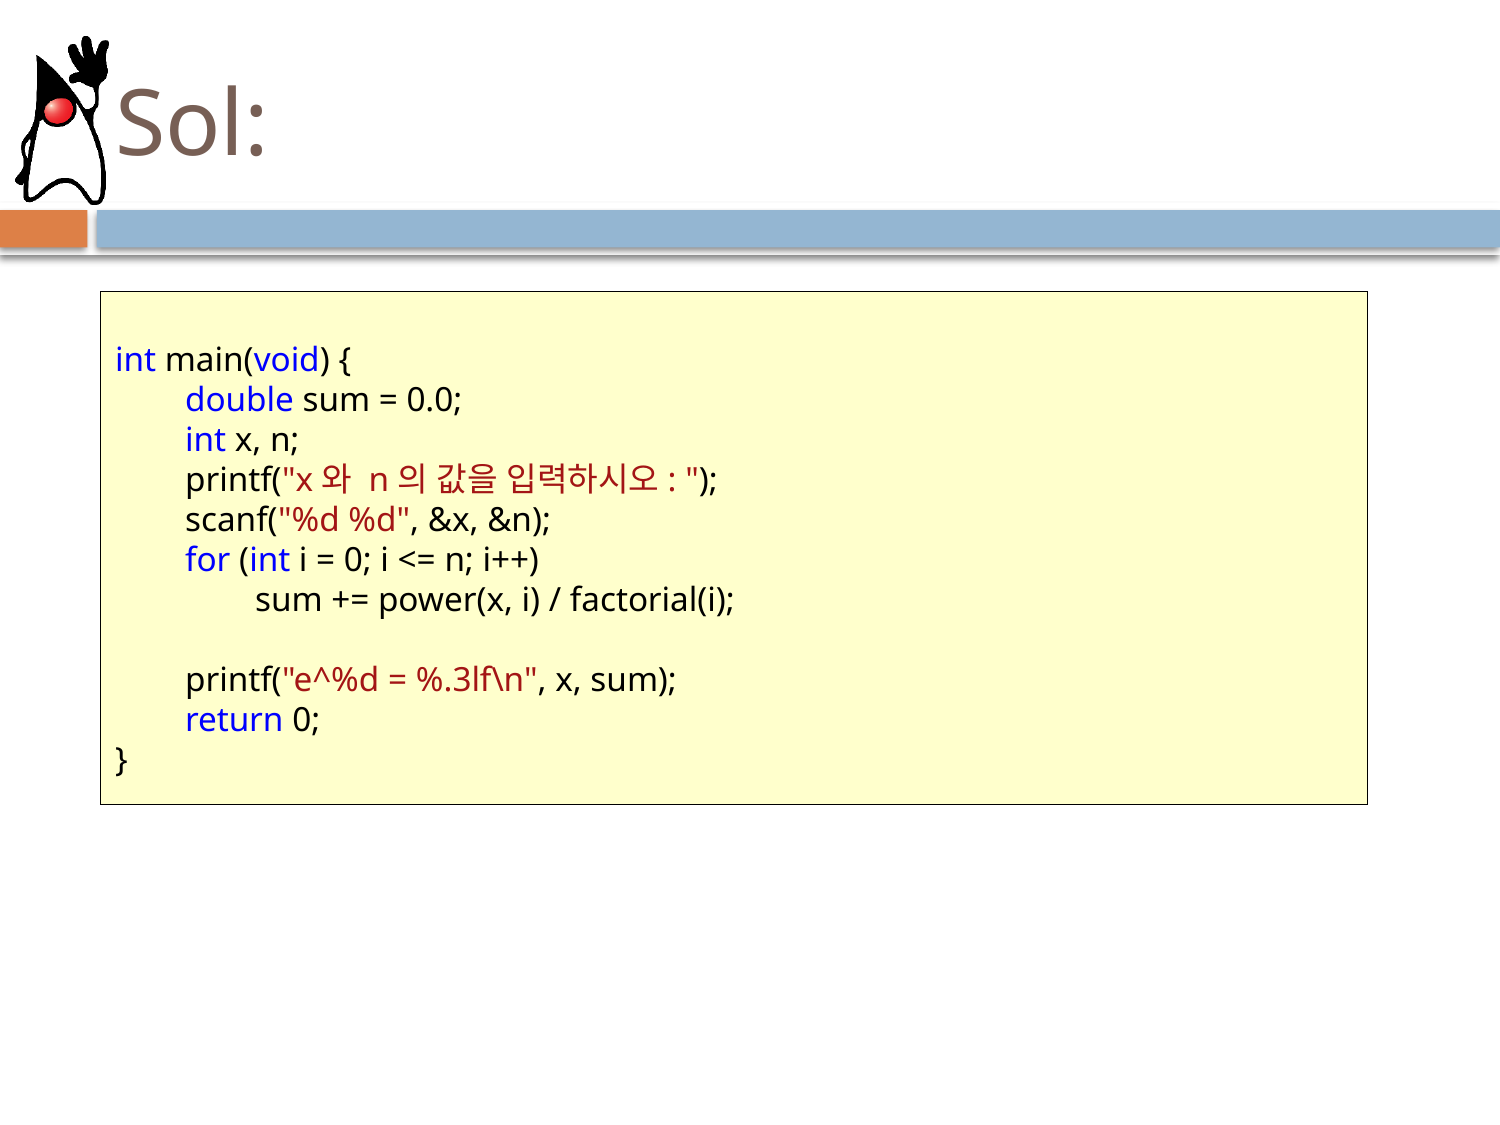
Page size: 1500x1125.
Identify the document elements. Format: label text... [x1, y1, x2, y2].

picture [15, 36, 109, 205]
text_box int main(void) { double sum = 0.0; int x, n; printf("x와 n의 값을 입력하시오: "); scanf("%d %d", &x, &n); for (int i = 0; i <= n; i++) sum += power(x, i) / factorial(i); printf("e^%d = %.3lf\n", x, sum); return 0; } [100, 291, 1368, 805]
title Sol: [100, 37, 1438, 200]
